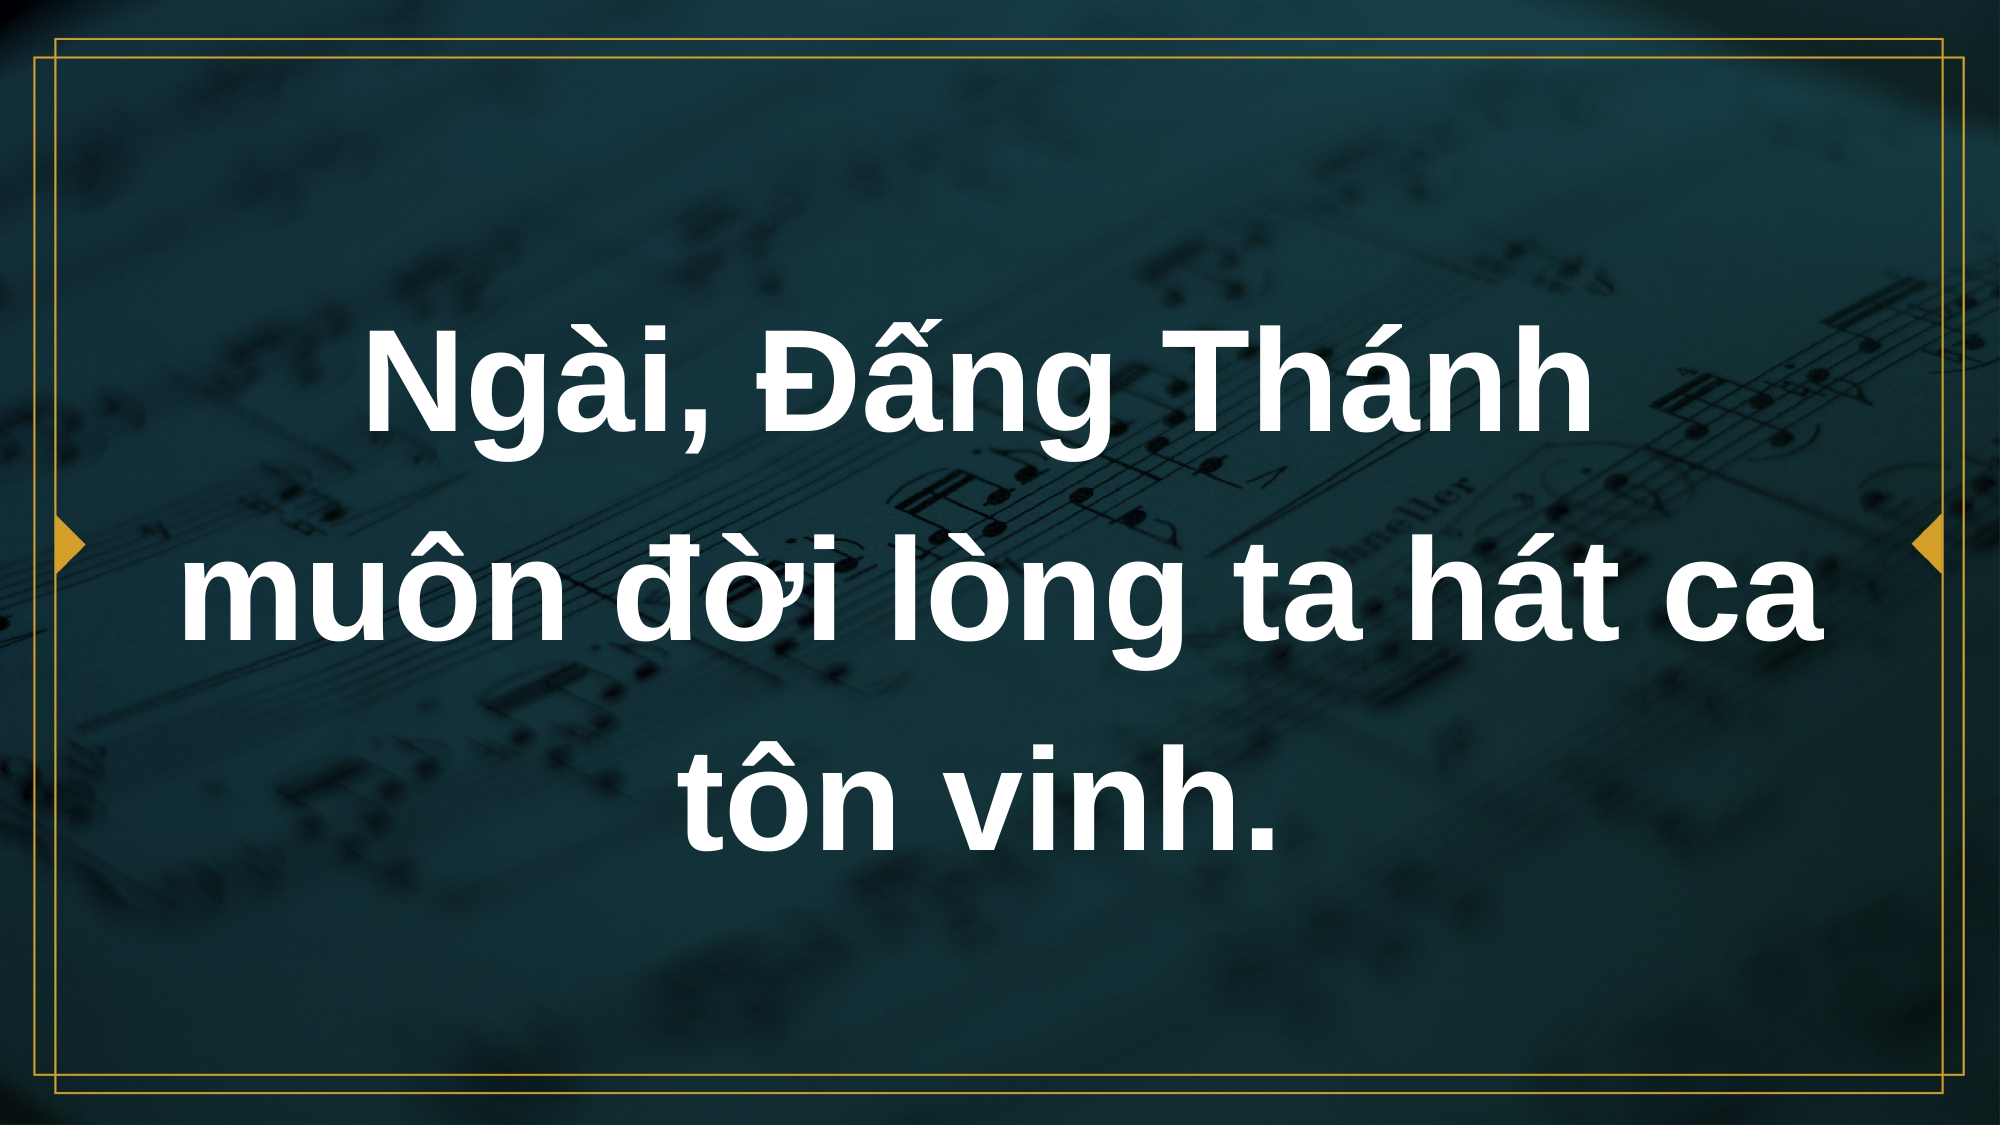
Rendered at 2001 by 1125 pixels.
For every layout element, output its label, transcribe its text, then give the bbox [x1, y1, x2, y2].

title Ngài, Đấng Thánh muôn đời lòng ta hát ca tôn vinh. [55, 53, 1945, 1077]
picture [0, 0, 2000, 1125]
